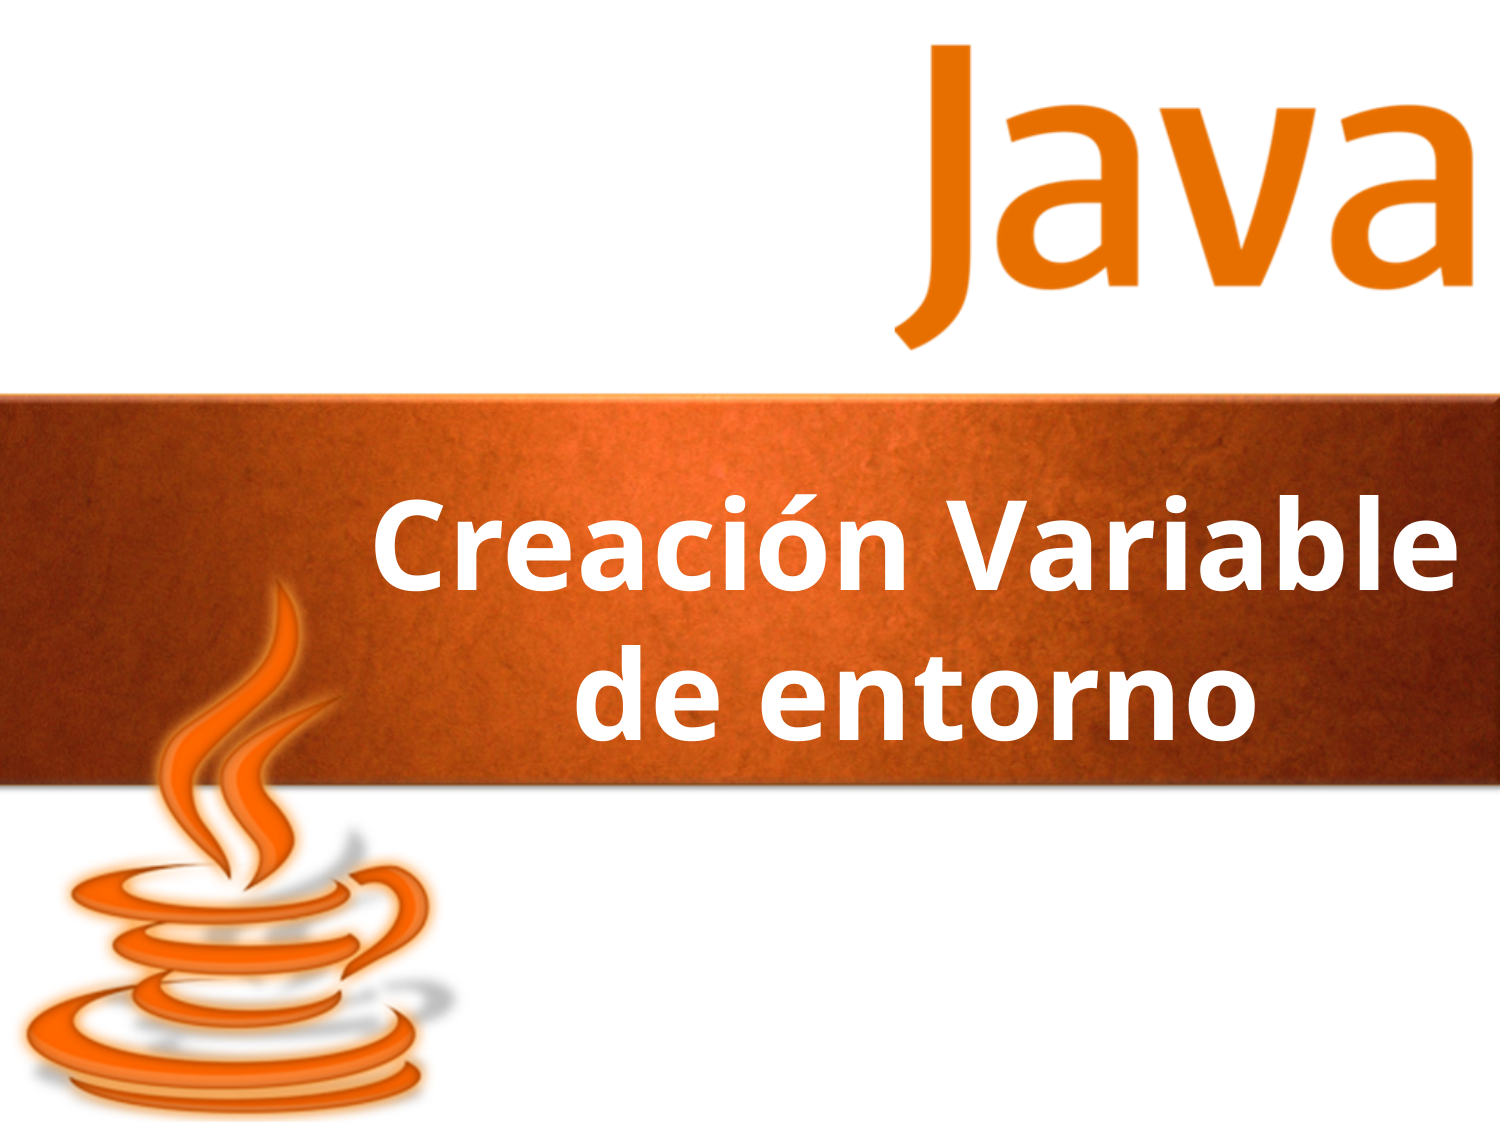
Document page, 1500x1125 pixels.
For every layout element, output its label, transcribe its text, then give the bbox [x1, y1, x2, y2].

picture [0, 0, 1500, 1125]
title Creación Variable de entorno [336, 456, 1496, 776]
